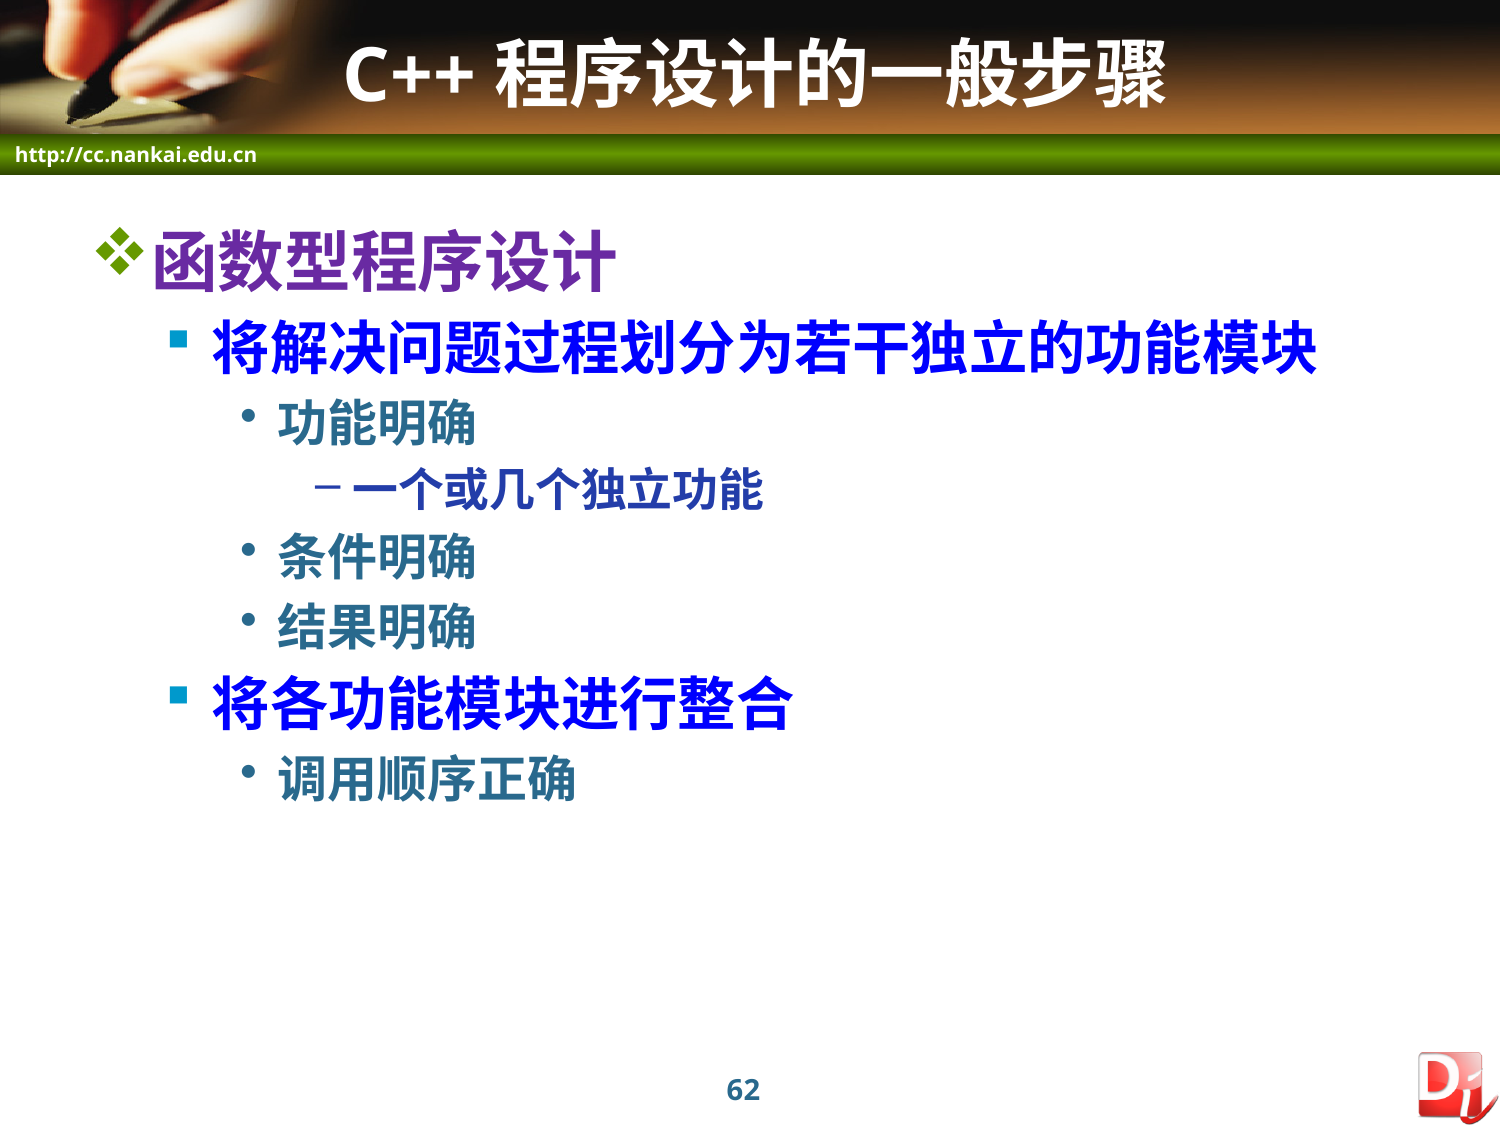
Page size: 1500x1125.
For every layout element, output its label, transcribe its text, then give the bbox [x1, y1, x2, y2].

title C++程序设计的一般步骤 [74, 24, 1438, 118]
picture [0, 0, 1500, 134]
slide_number 62 [607, 1063, 880, 1112]
list 函数型程序设计 将解决问题过程划分为若干独立的功能模块 功能明确 一个或几个独立功能 条件明确 结果明确 将各功能模块进行整合 调用顺序正确 [74, 212, 1413, 1038]
picture [1417, 1052, 1500, 1125]
